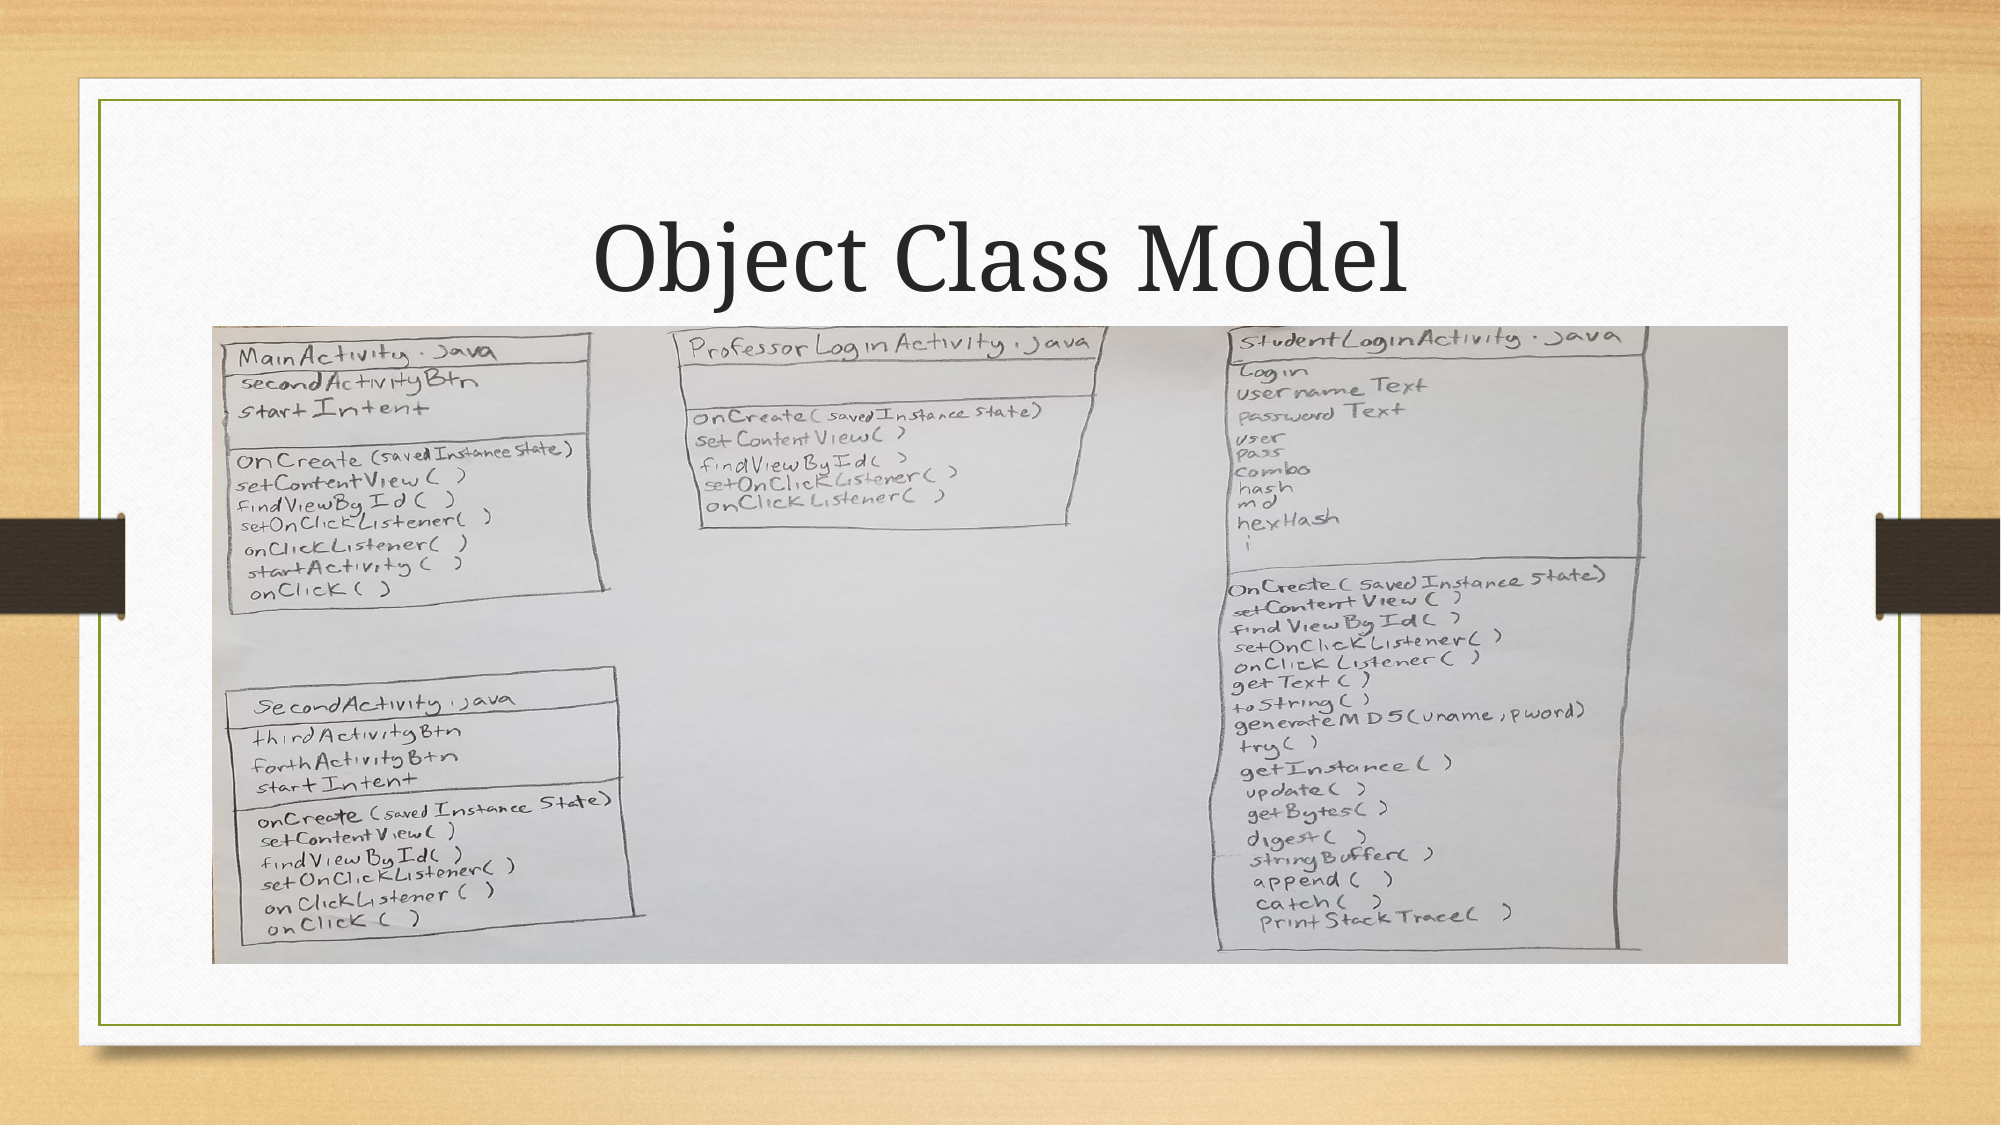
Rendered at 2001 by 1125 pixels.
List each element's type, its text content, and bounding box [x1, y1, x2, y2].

title Object Class Model [212, 161, 1788, 326]
picture [0, 0, 2001, 1125]
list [212, 326, 1788, 965]
